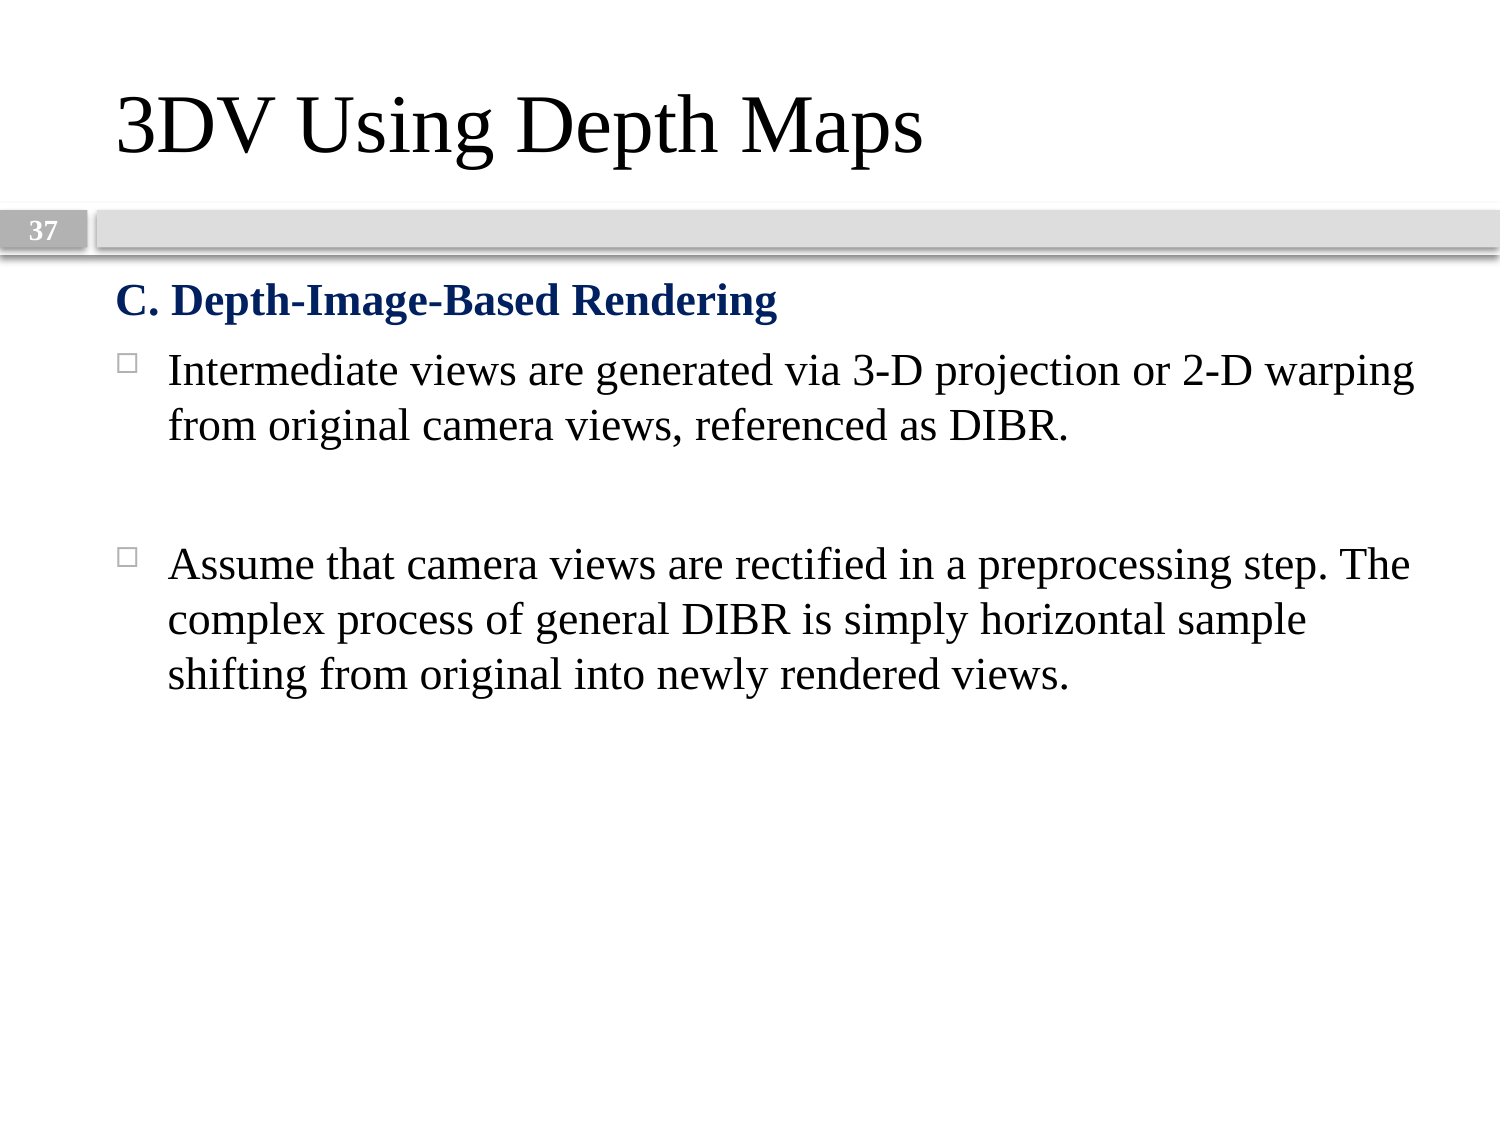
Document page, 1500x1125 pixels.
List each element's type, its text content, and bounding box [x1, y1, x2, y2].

title 3DV Using Depth Maps [100, 37, 1438, 200]
slide_number 37 [0, 208, 88, 249]
list C. Depth-Image-Based Rendering Intermediate views are generated via 3-D projection or 2-D warping from original camera views, referenced as DIBR. Assume that camera views are rectified in a preprocessing step. The complex process of general DIBR is simply horizontal sample shifting from original into newly rendered views. [100, 262, 1438, 1000]
